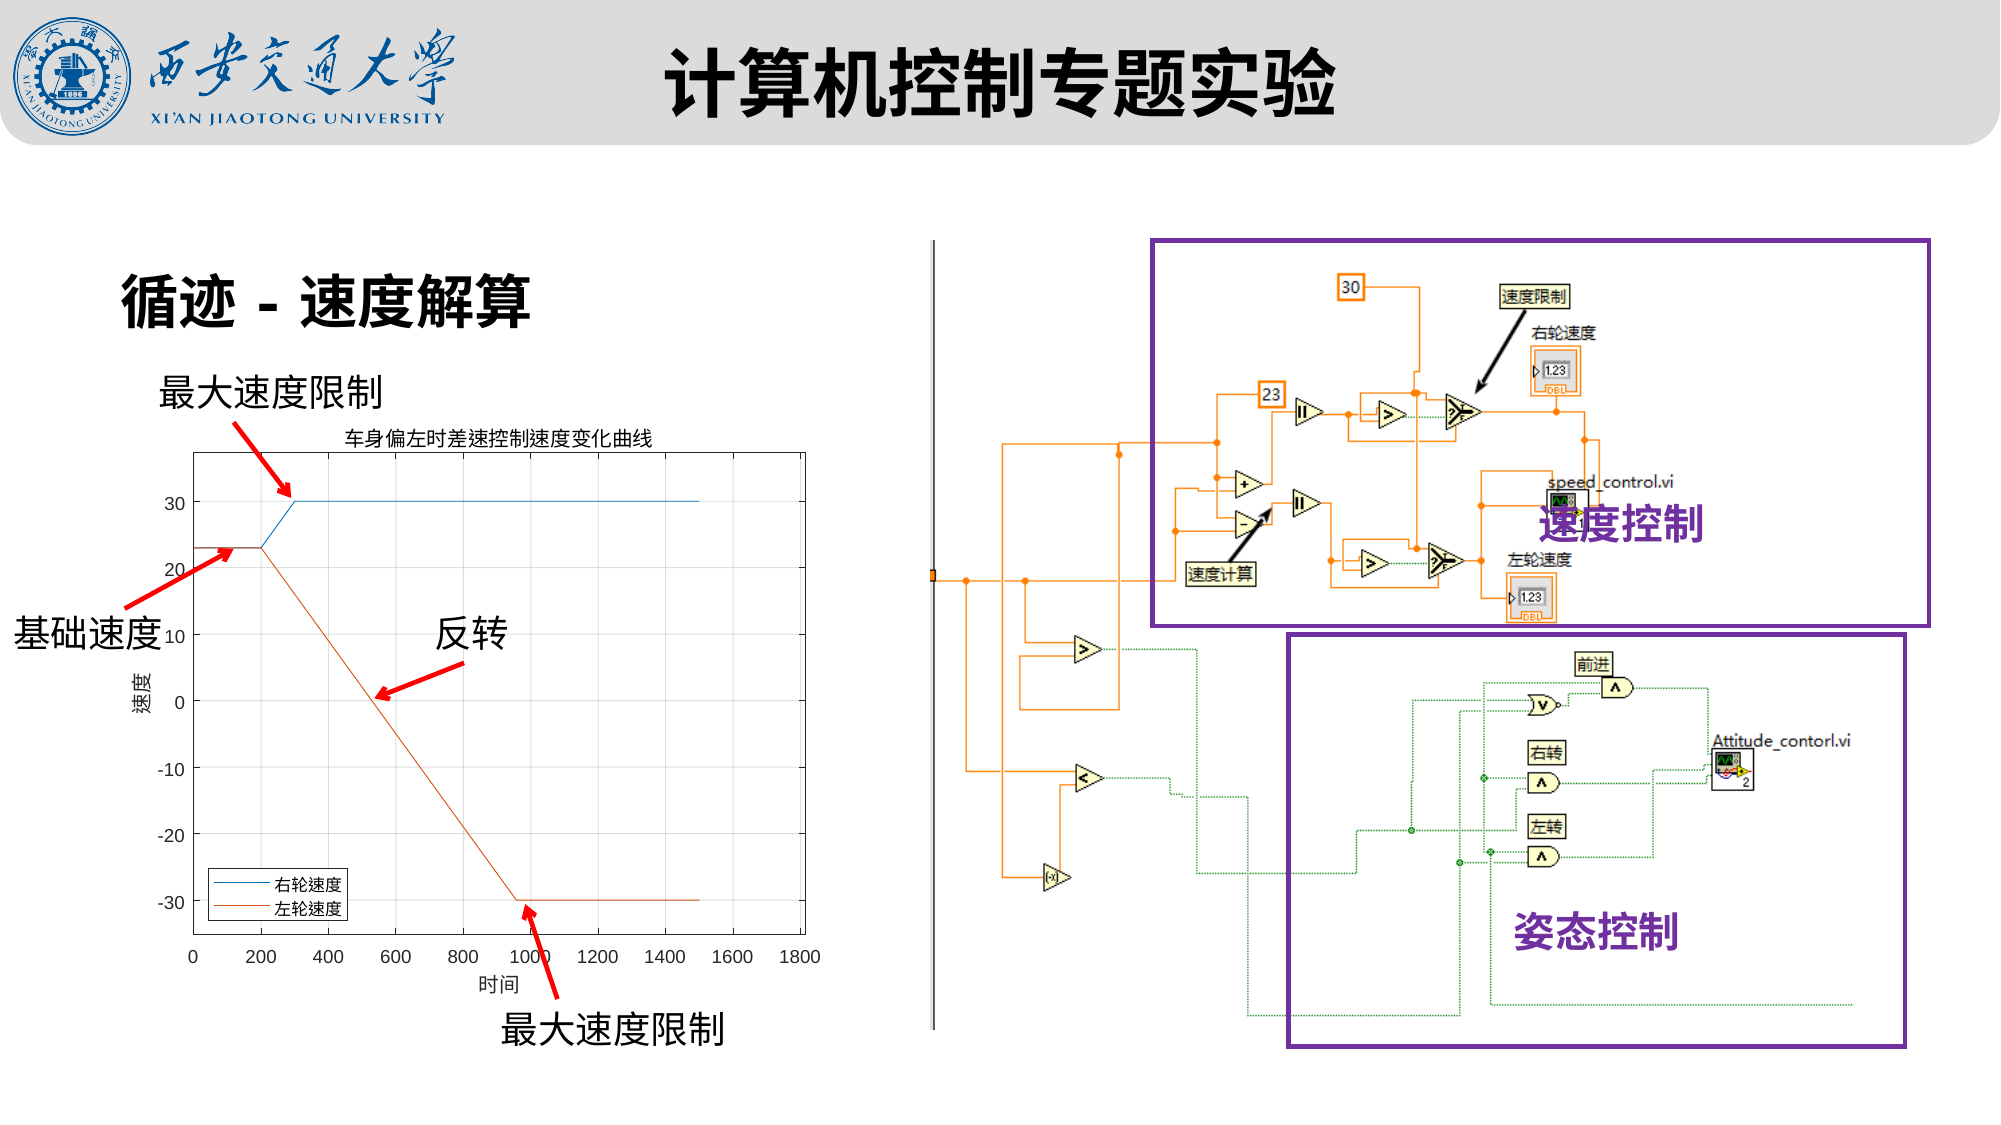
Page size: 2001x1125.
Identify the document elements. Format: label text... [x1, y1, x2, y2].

picture [90, 408, 879, 1000]
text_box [0, 0, 2000, 146]
text_box 循迹-速度解算 [105, 222, 1838, 343]
text_box 速度控制 [1151, 239, 1930, 627]
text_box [374, 662, 465, 699]
text_box 最大速度限制 [144, 361, 399, 408]
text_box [233, 422, 292, 498]
picture [930, 240, 1854, 1030]
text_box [124, 549, 234, 609]
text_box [525, 904, 558, 1000]
text_box 姿态控制 [1288, 634, 1906, 1048]
text_box 最大速度限制 [486, 1000, 741, 1059]
text_box 基础速度 [0, 602, 90, 663]
